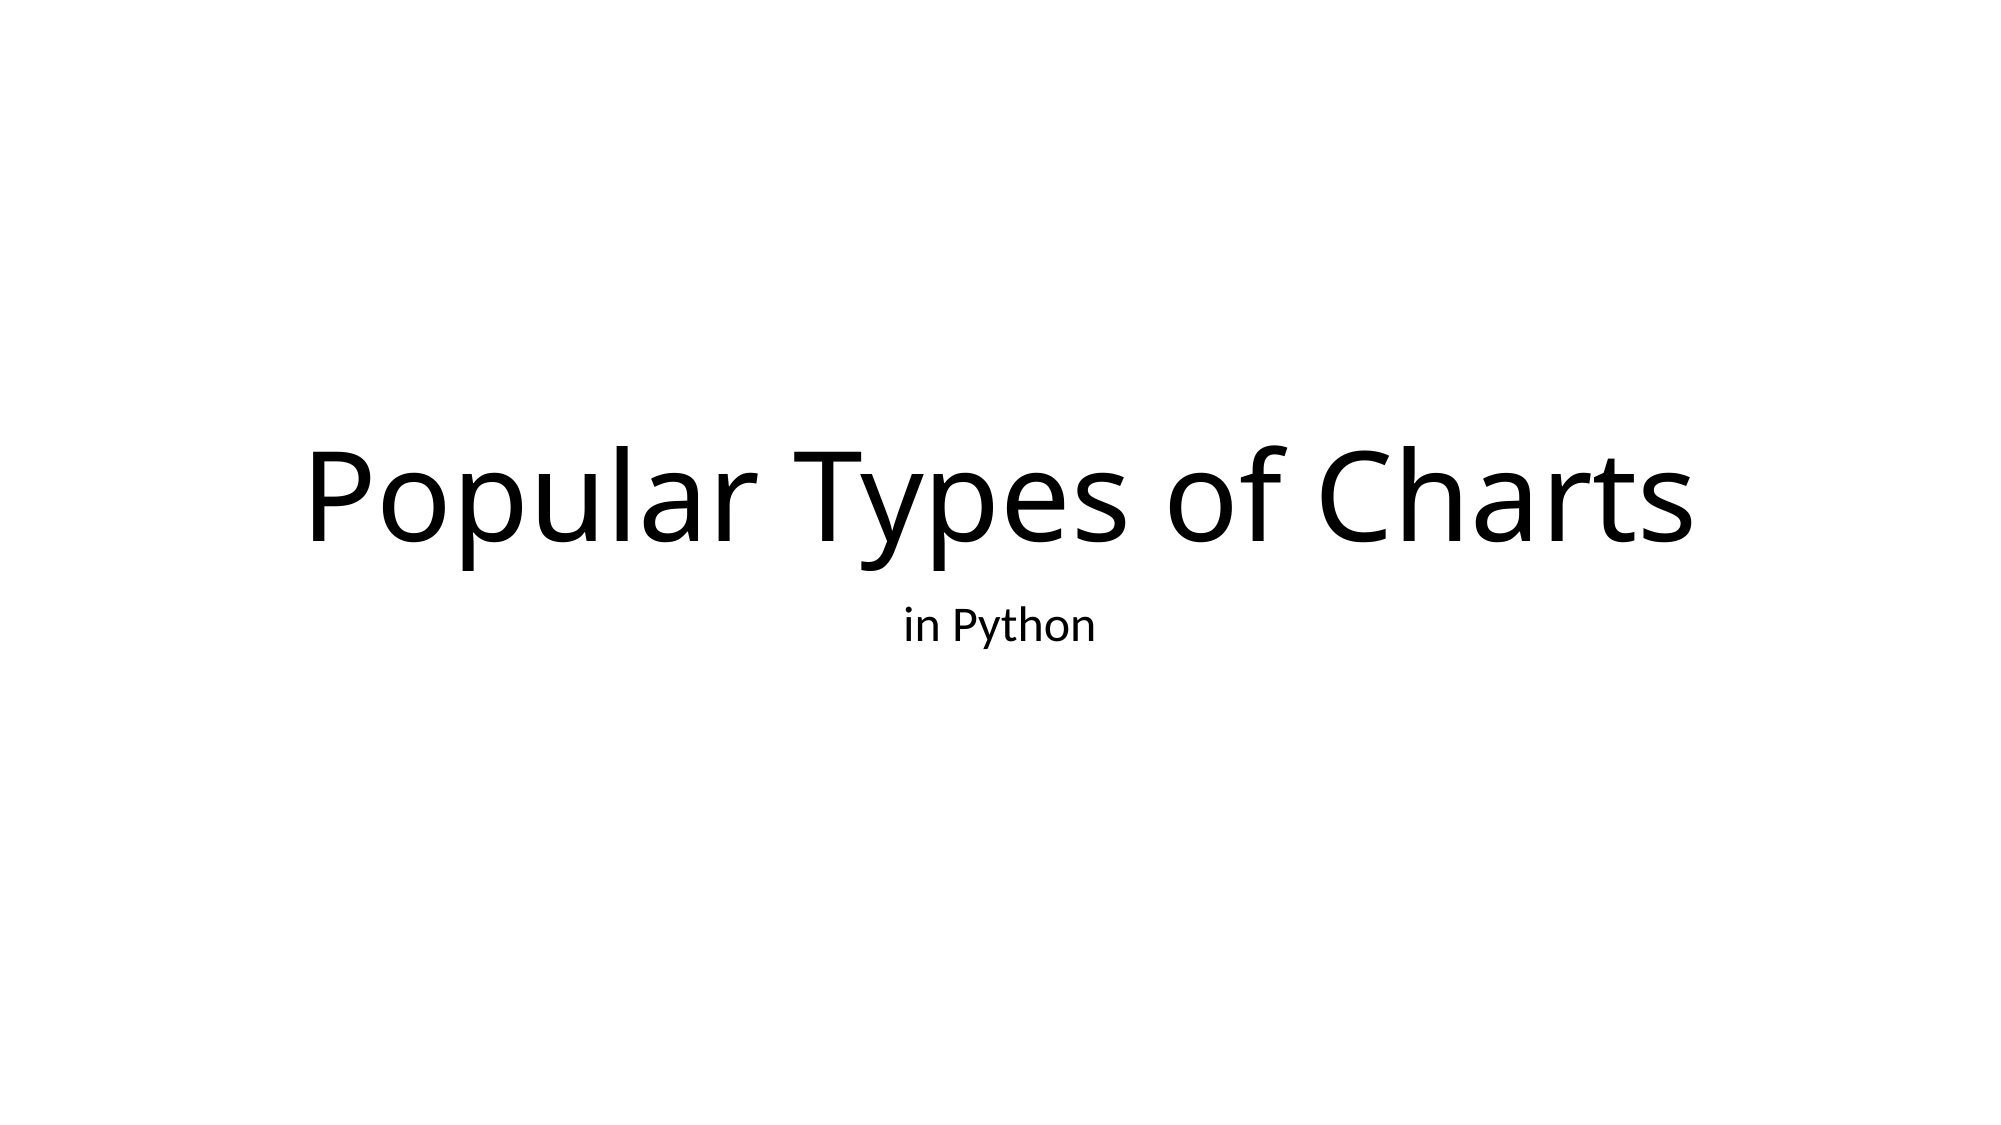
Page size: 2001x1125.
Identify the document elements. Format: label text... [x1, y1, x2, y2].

subtitle in Python [249, 590, 1750, 863]
title Popular Types of Charts [249, 184, 1750, 576]
